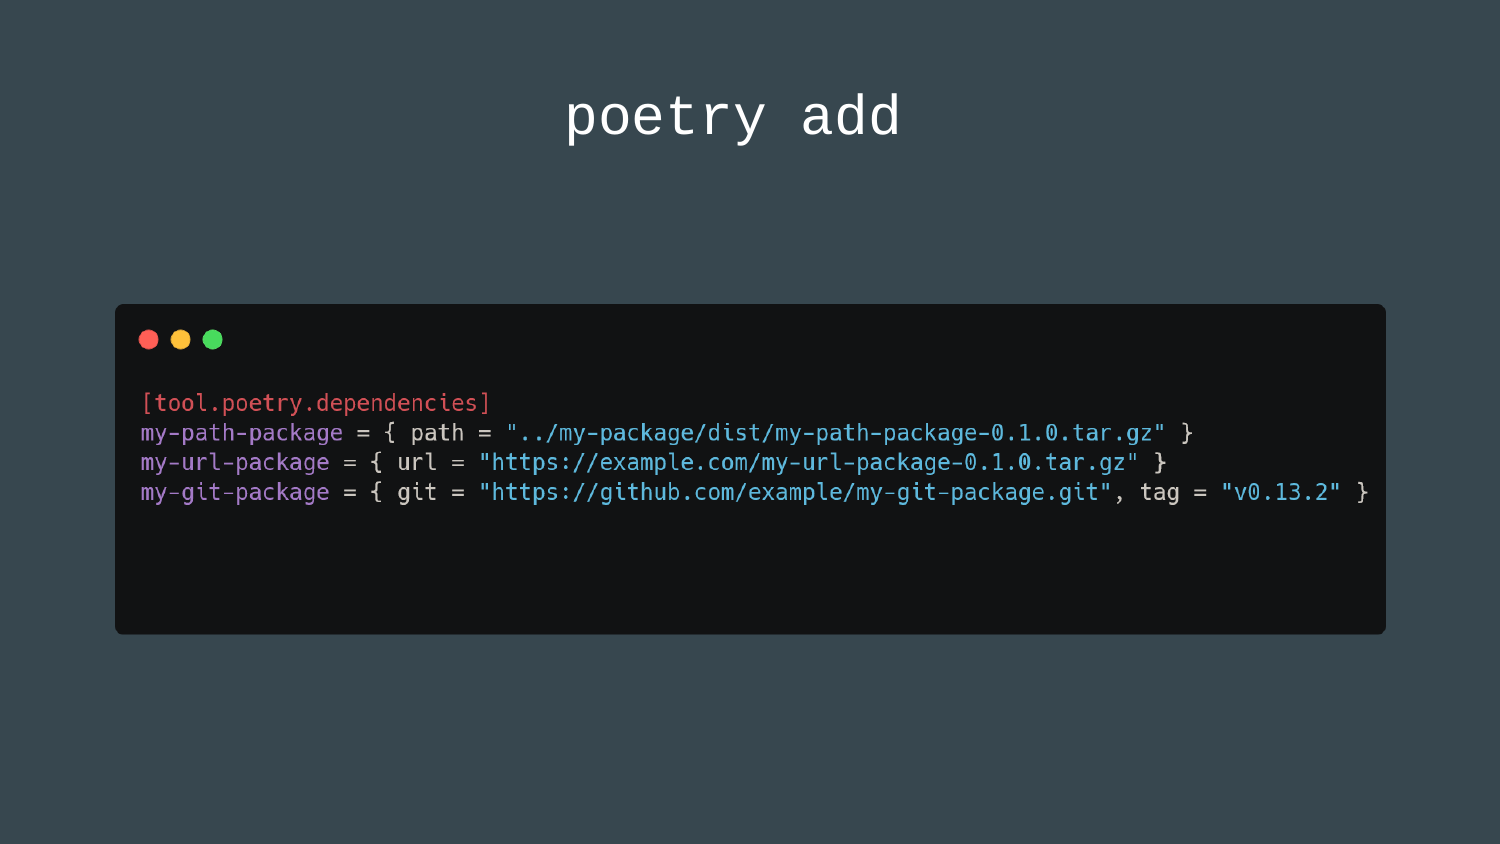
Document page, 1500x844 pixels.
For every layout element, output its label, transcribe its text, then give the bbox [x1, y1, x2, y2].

picture [25, 214, 1475, 724]
title poetry add [51, 72, 1449, 167]
